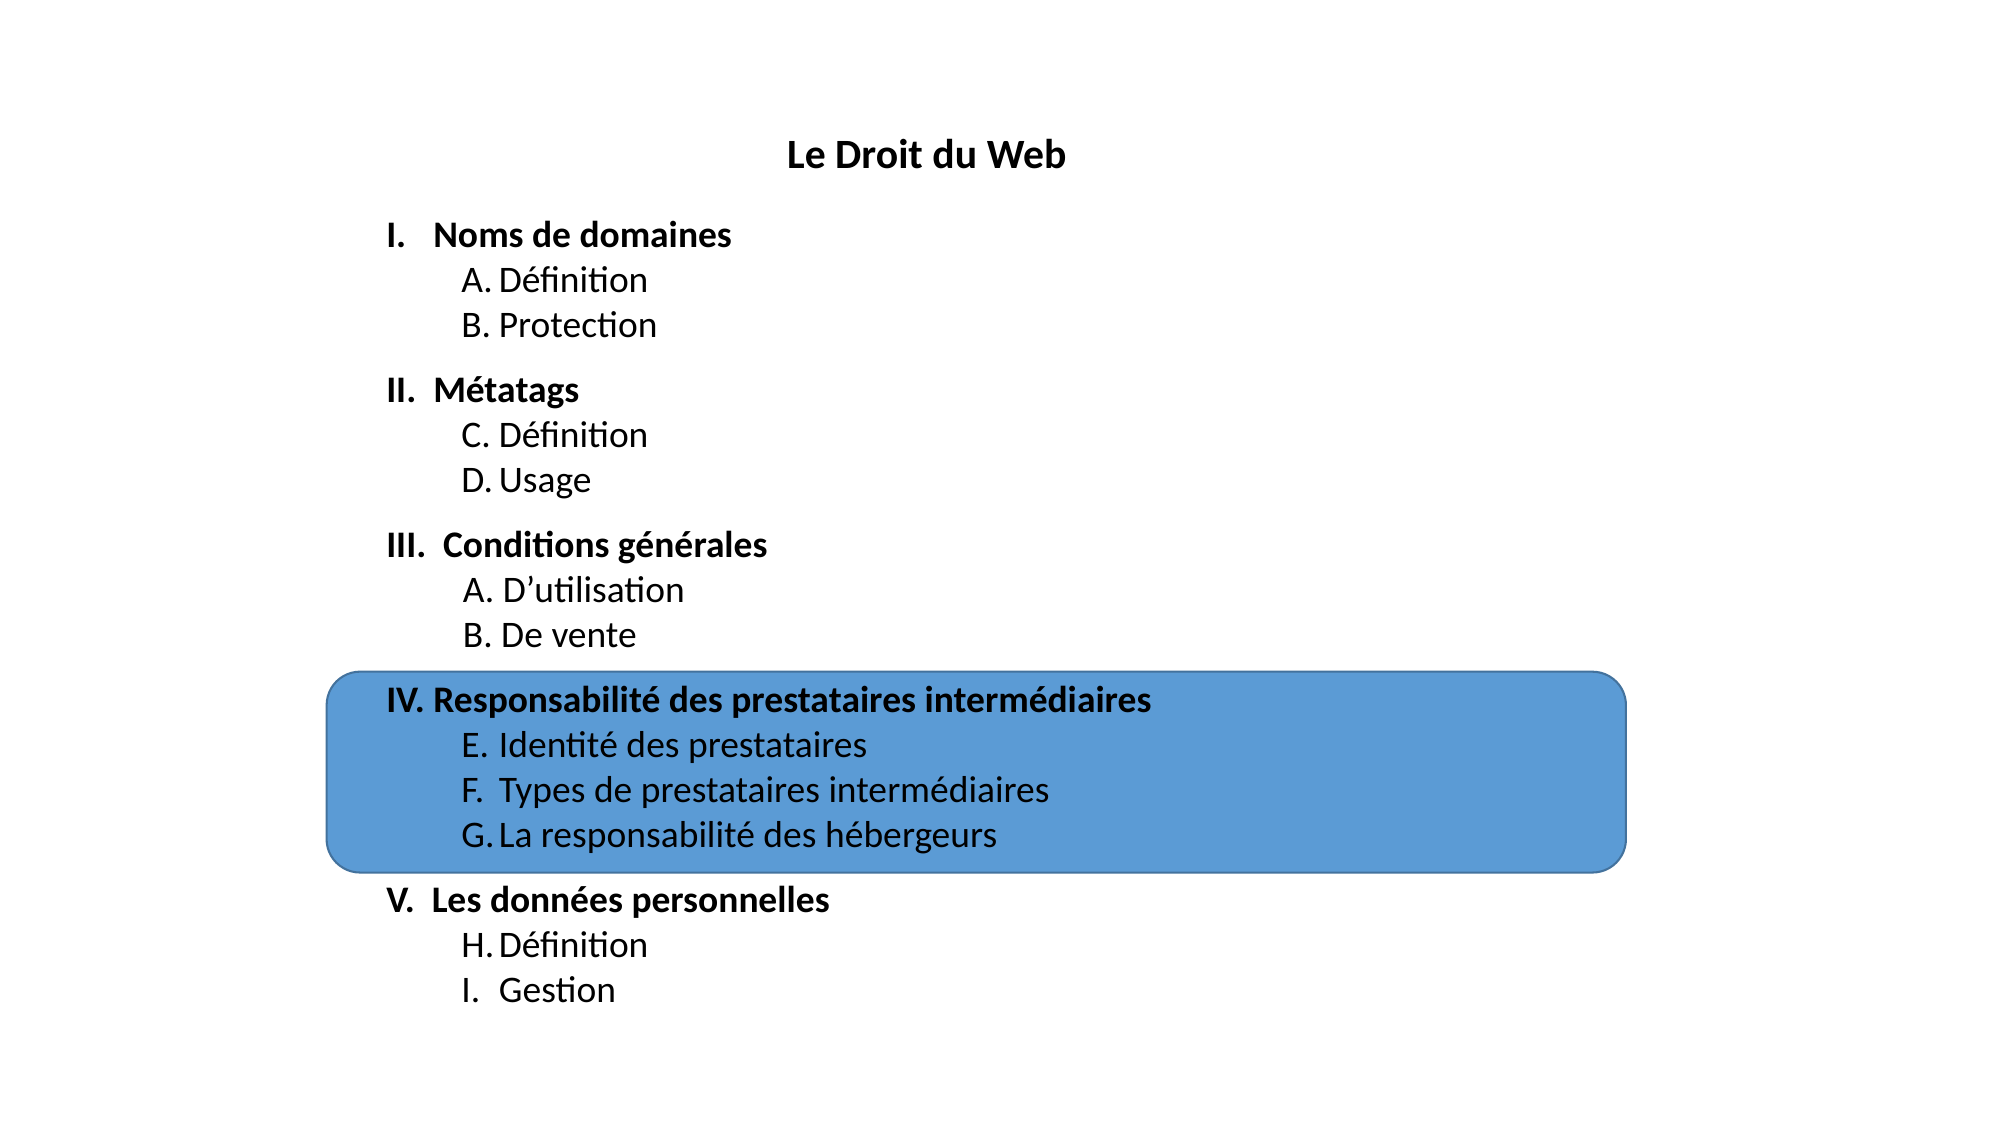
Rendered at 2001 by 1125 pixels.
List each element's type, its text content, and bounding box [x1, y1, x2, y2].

text_box [325, 670, 371, 874]
text_box [1483, 670, 1627, 874]
text_box Le Droit du Web Noms de domaines Définition Protection II. Métatags Définition Usage III. Conditions générales A. D’utilisation B. De vente IV. Responsabilité des prestataires intermédiaires Identité des prestataires Types de prestataires intermédiaires La responsabilité des hébergeurs V. Les données personnelles Définition Gestion [371, 119, 1483, 1122]
